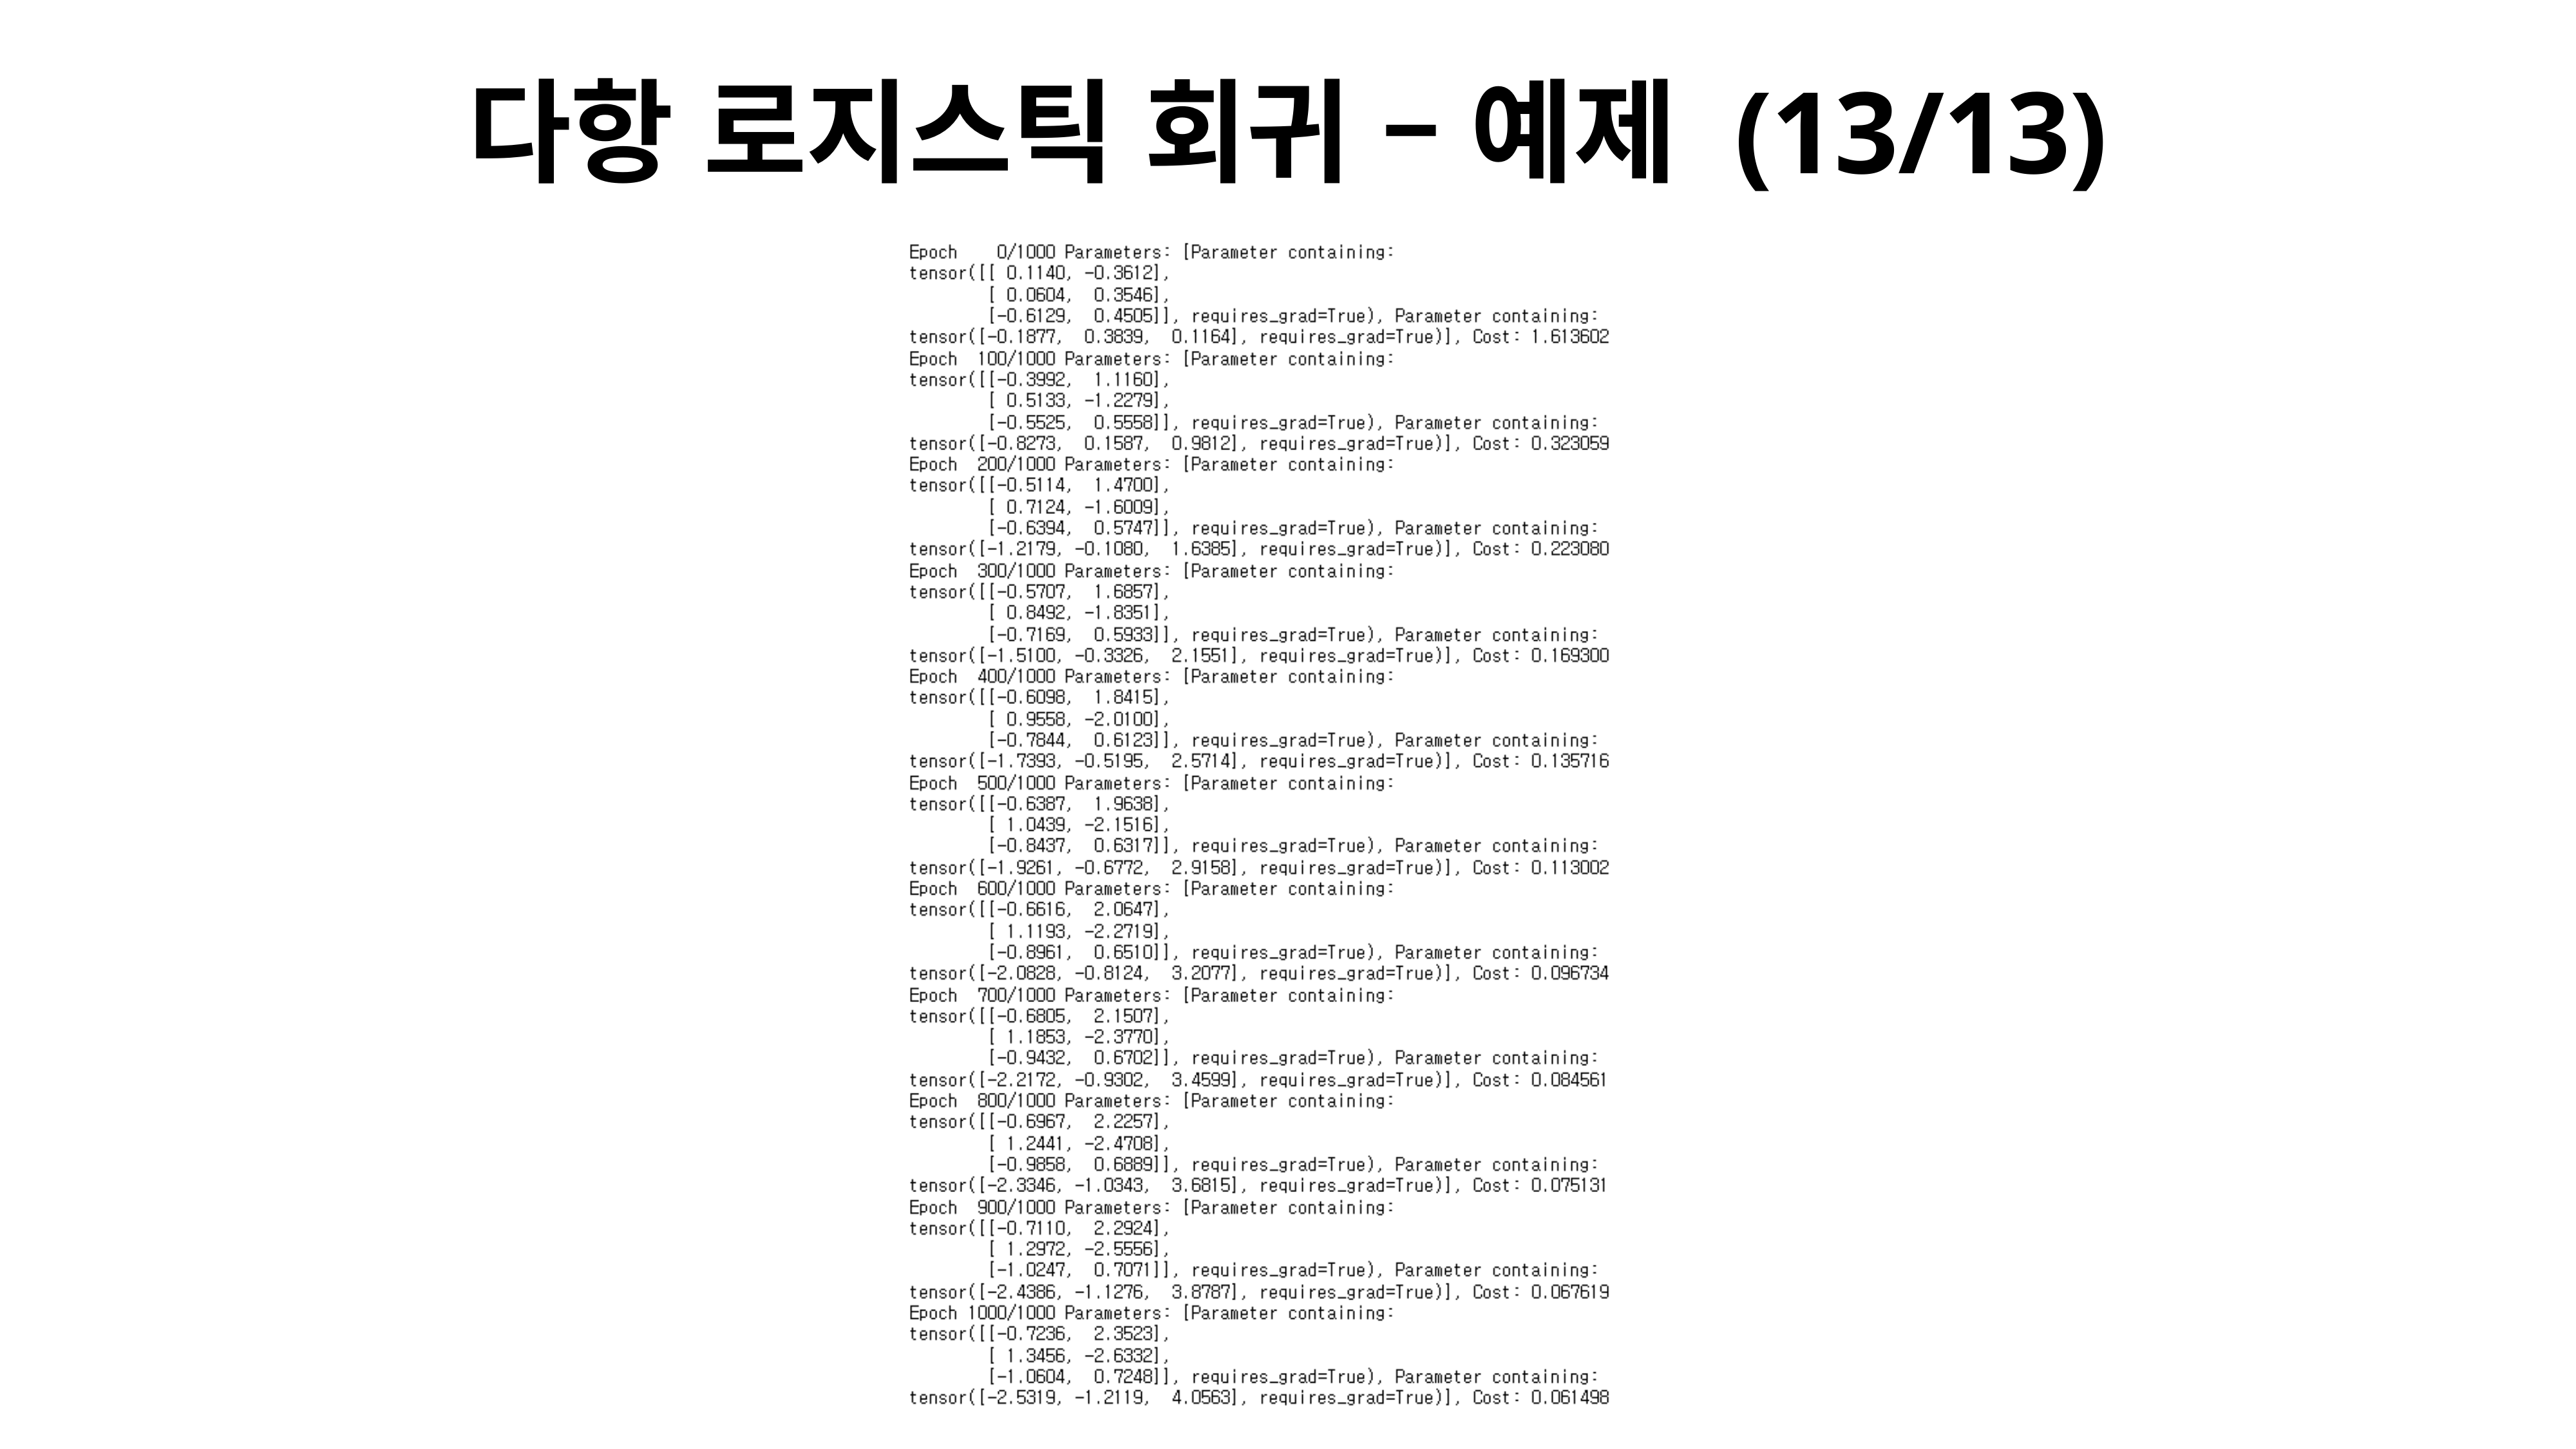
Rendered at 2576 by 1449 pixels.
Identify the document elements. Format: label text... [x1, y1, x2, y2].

title 다항 로지스틱 회귀 – 예제 (13/13) [128, 81, 2448, 265]
picture [900, 242, 1624, 1419]
